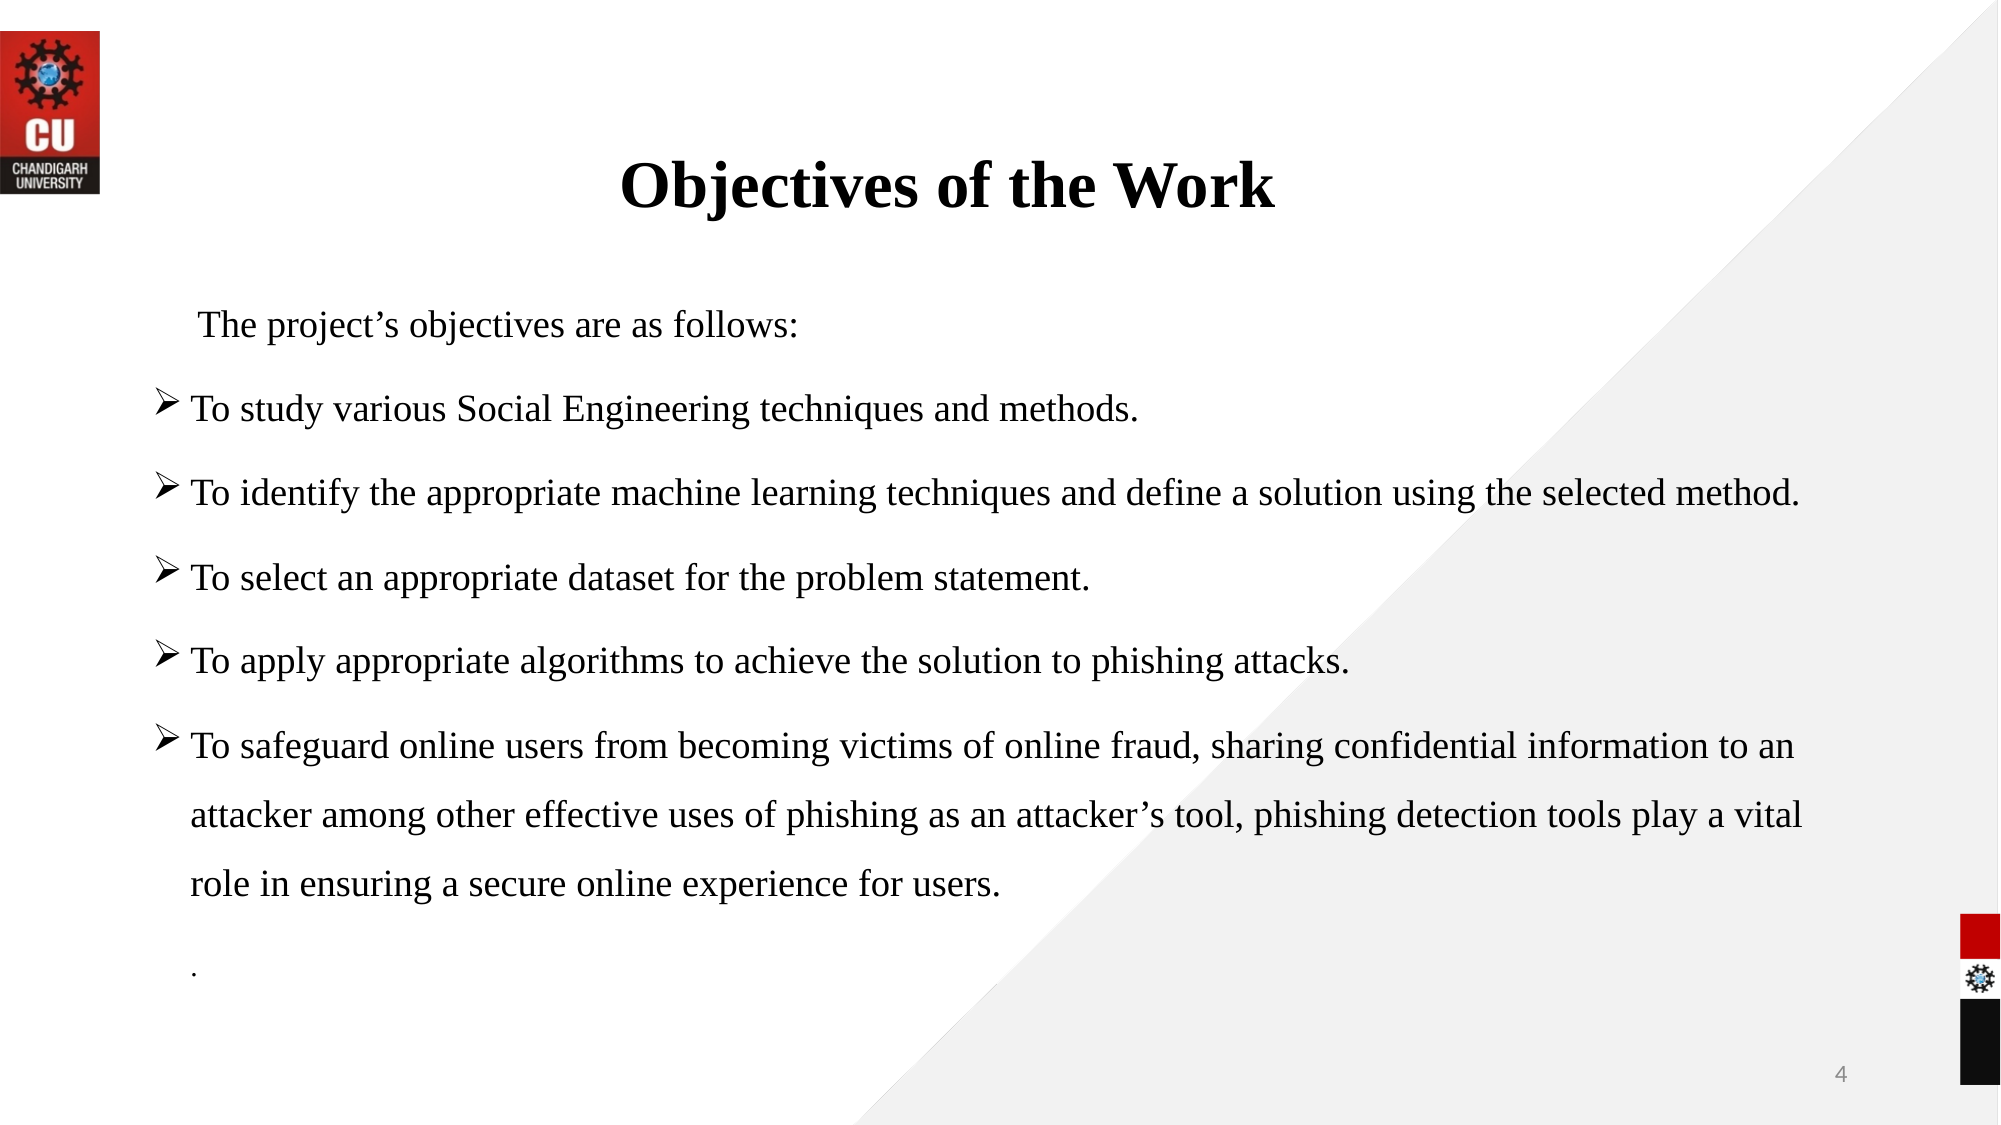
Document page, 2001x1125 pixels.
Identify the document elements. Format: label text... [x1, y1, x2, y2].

picture [0, 0, 2001, 1125]
slide_number 4 [1412, 1042, 1863, 1103]
list The project’s objectives are as follows: To study various Social Engineering techniques and methods. To identify the appropriate machine learning techniques and define a solution using the selected method. To select an appropriate dataset for the problem statement. To apply appropriate algorithms to achieve the solution to phishing attacks. To safeguard online users from becoming victims of online fraud, sharing confidential information to an attacker among other effective uses of phishing as an attacker’s tool, phishing detection tools play a vital role in ensuring a secure online experience for users. . [137, 287, 1863, 1001]
title Objectives of the Work [161, 84, 1735, 287]
